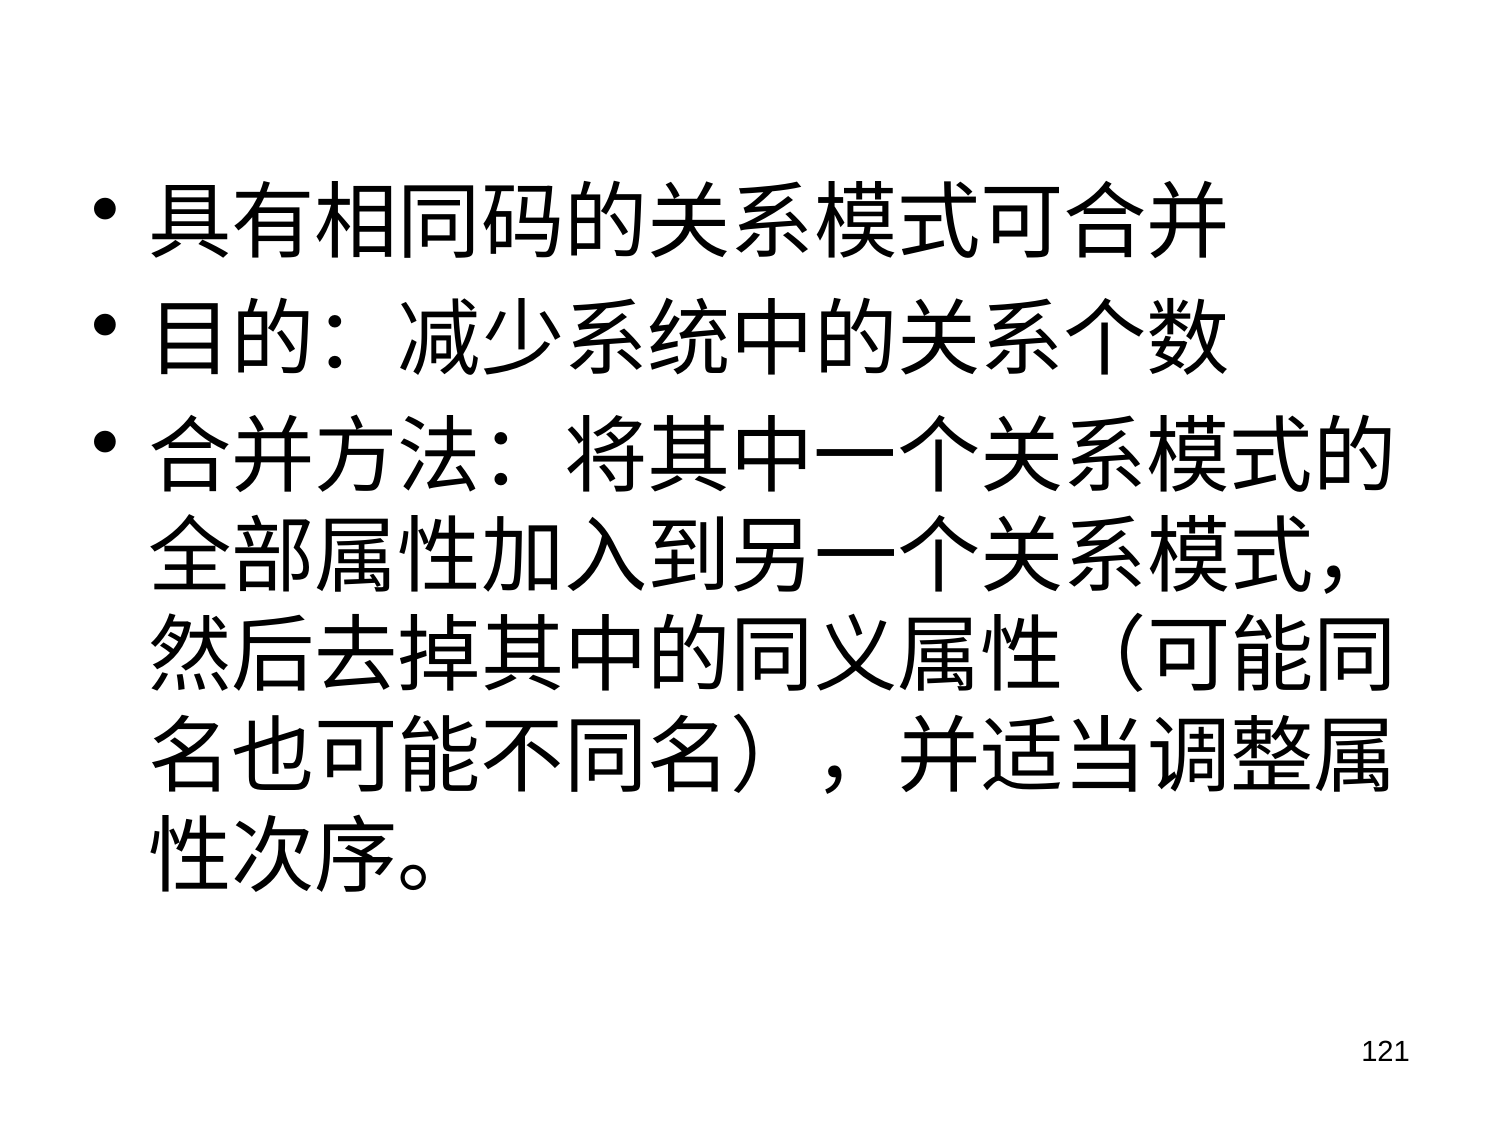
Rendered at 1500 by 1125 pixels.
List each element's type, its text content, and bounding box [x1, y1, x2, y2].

slide_number 121 [1074, 1024, 1426, 1103]
list 具有相同码的关系模式可合并 目的：减少系统中的关系个数 合并方法：将其中一个关系模式的全部属性加入到另一个关系模式，然后去掉其中的同义属性（可能同名也可能不同名），并适当调整属性次序。 [76, 160, 1427, 904]
